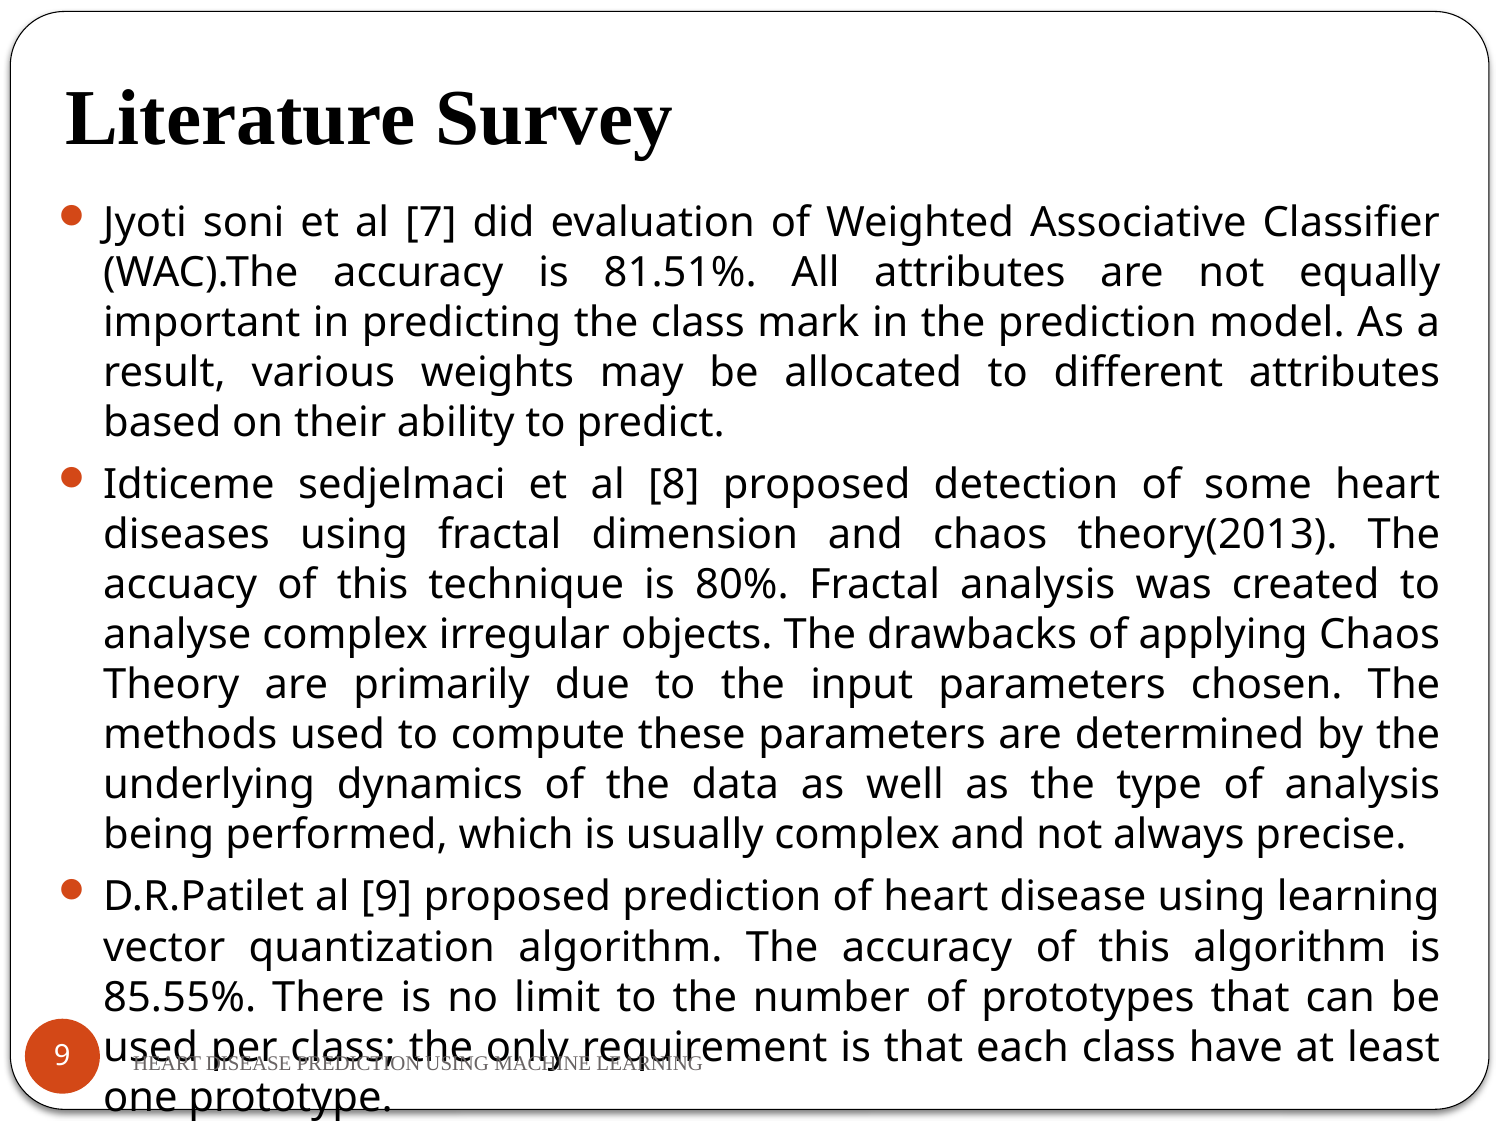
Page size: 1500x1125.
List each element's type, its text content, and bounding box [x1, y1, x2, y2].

footer HEART DISEASE PREDICTION USING MACHINE LEARNING [118, 1025, 1381, 1100]
text_box Literature Survey [49, 49, 1325, 175]
list Jyoti soni et al [7] did evaluation of Weighted Associative Classifier (WAC).The accuracy is 81.51%. All attributes are not equally important in predicting the class mark in the prediction model. As a result, various weights may be allocated to different attributes based on their ability to predict. Idticeme sedjelmaci et al [8] proposed detection of some heart diseases using fractal dimension and chaos theory(2013). The accuacy of this technique is 80%. Fractal analysis was created to analyse complex irregular objects. The drawbacks of applying Chaos Theory are primarily due to the input parameters chosen. The methods used to compute these parameters are determined by the underlying dynamics of the data as well as the type of analysis being performed, which is usually complex and not always precise. D.R.Patilet al [9] proposed prediction of heart disease using learning vector quantization algorithm. The accuracy of this algorithm is 85.55%. There is no limit to the number of prototypes that can be used per class; the only requirement is that each class have at least one prototype. [43, 187, 1456, 938]
slide_number 9 [24, 1018, 100, 1094]
